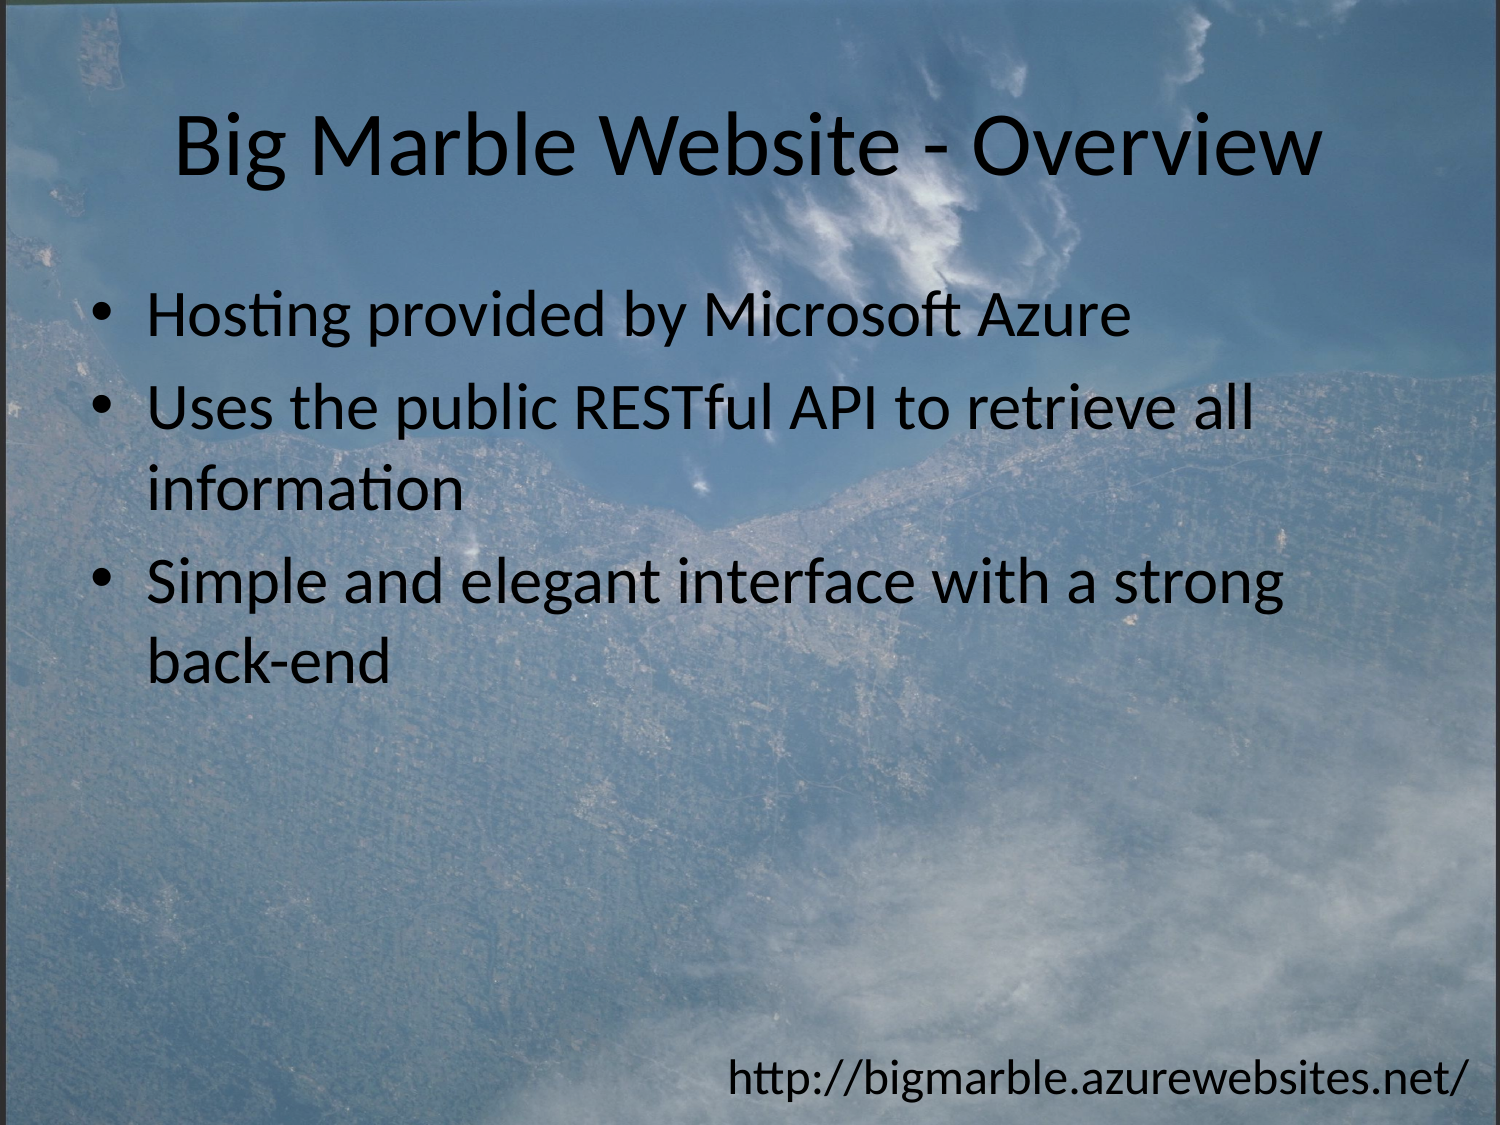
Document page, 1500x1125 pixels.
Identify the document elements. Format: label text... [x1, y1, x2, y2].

list Some of the metadata information is listed for each image returned [TODO: screenshot of a single result] [0, 0, 1500, 1125]
list Hosting provided by Microsoft Azure Uses the public RESTful API to retrieve all information Simple and elegant interface with a strong back-end [75, 262, 1425, 1005]
text_box http://bigmarble.azurewebsites.net/ [712, 1037, 1500, 1125]
title Big Marble Website - Overview [75, 45, 1425, 233]
